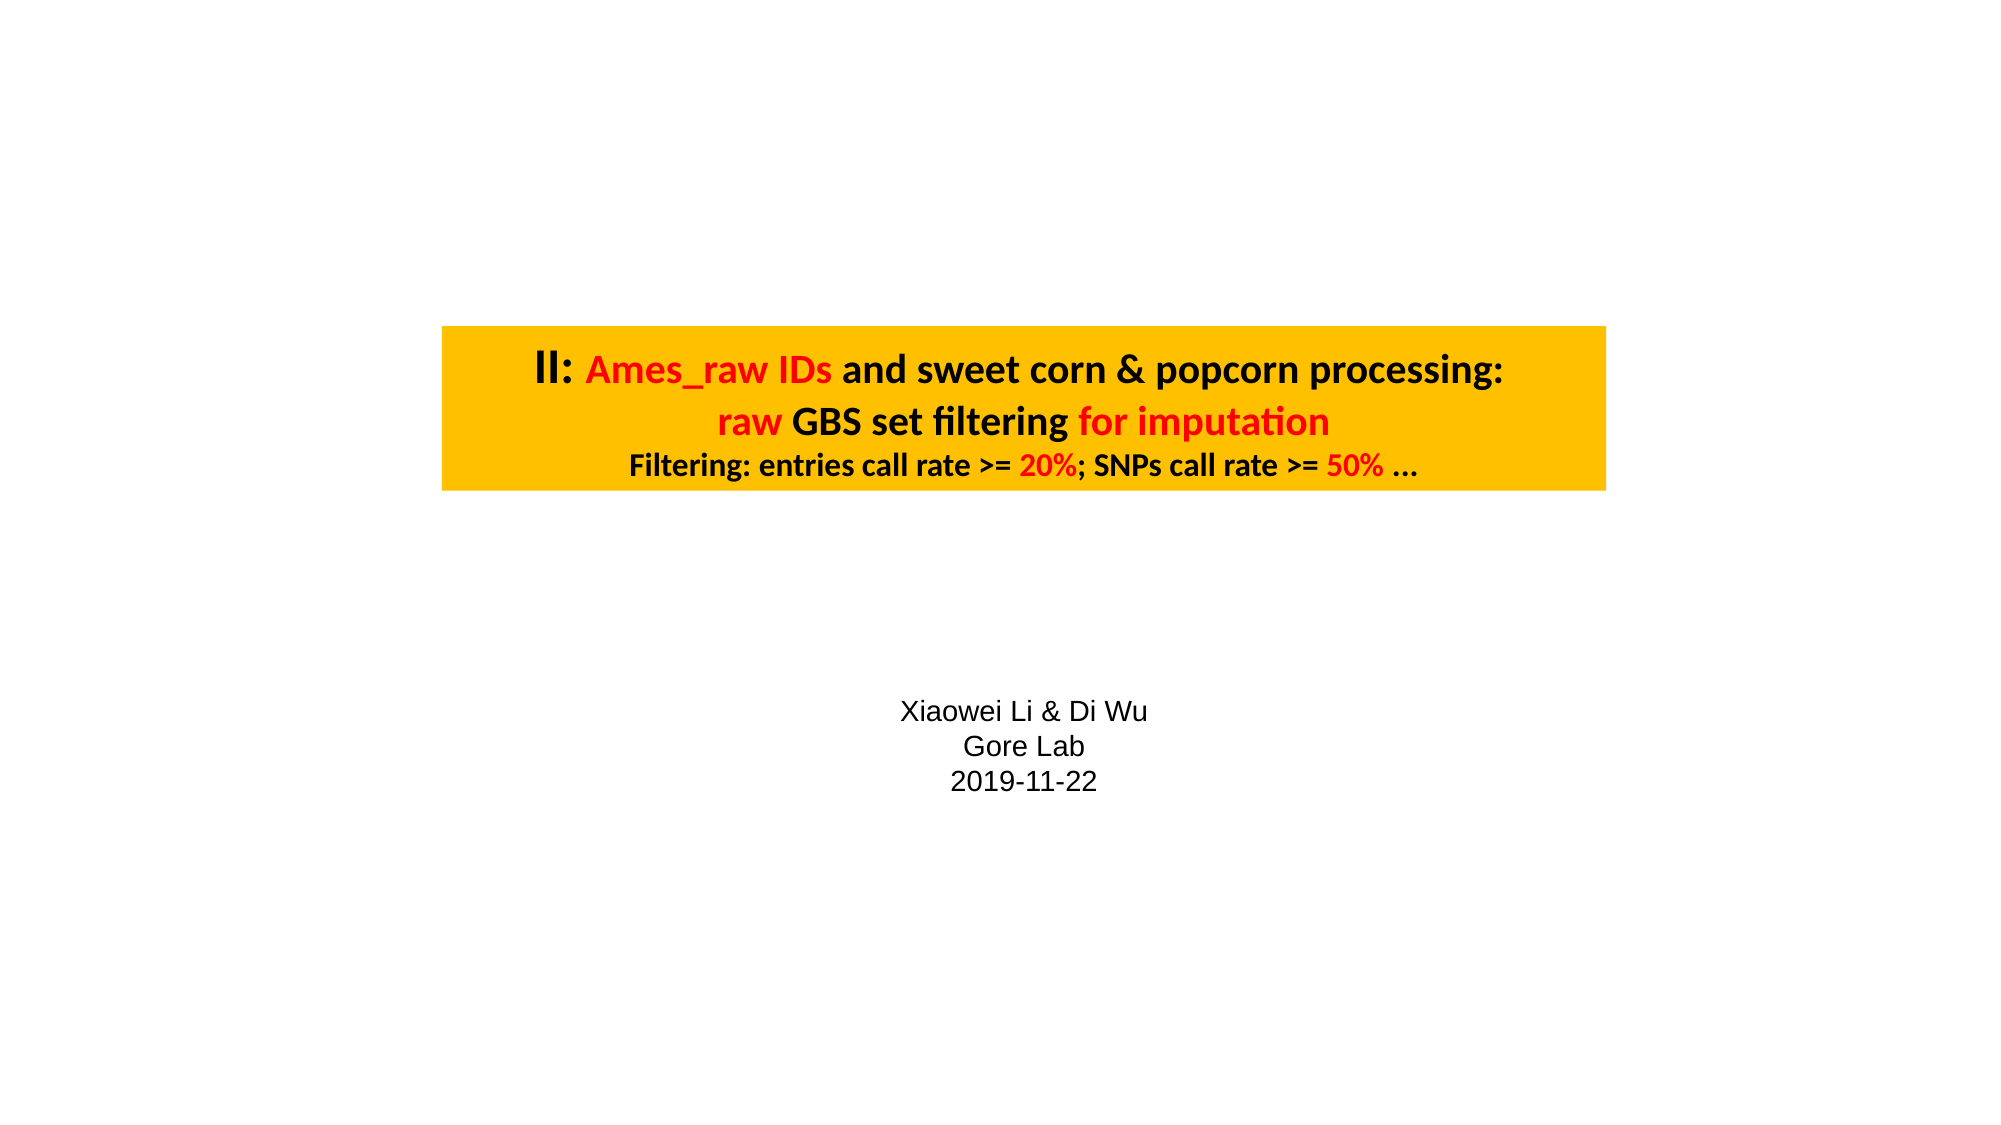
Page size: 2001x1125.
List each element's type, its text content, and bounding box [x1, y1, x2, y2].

text_box II: Ames_raw IDs and sweet corn & popcorn processing: raw GBS set filtering for imputation Filtering: entries call rate >= 20%; SNPs call rate >= 50% ... [441, 326, 1607, 491]
text_box Xiaowei Li & Di Wu Gore Lab 2019-11-22 [837, 684, 1211, 805]
